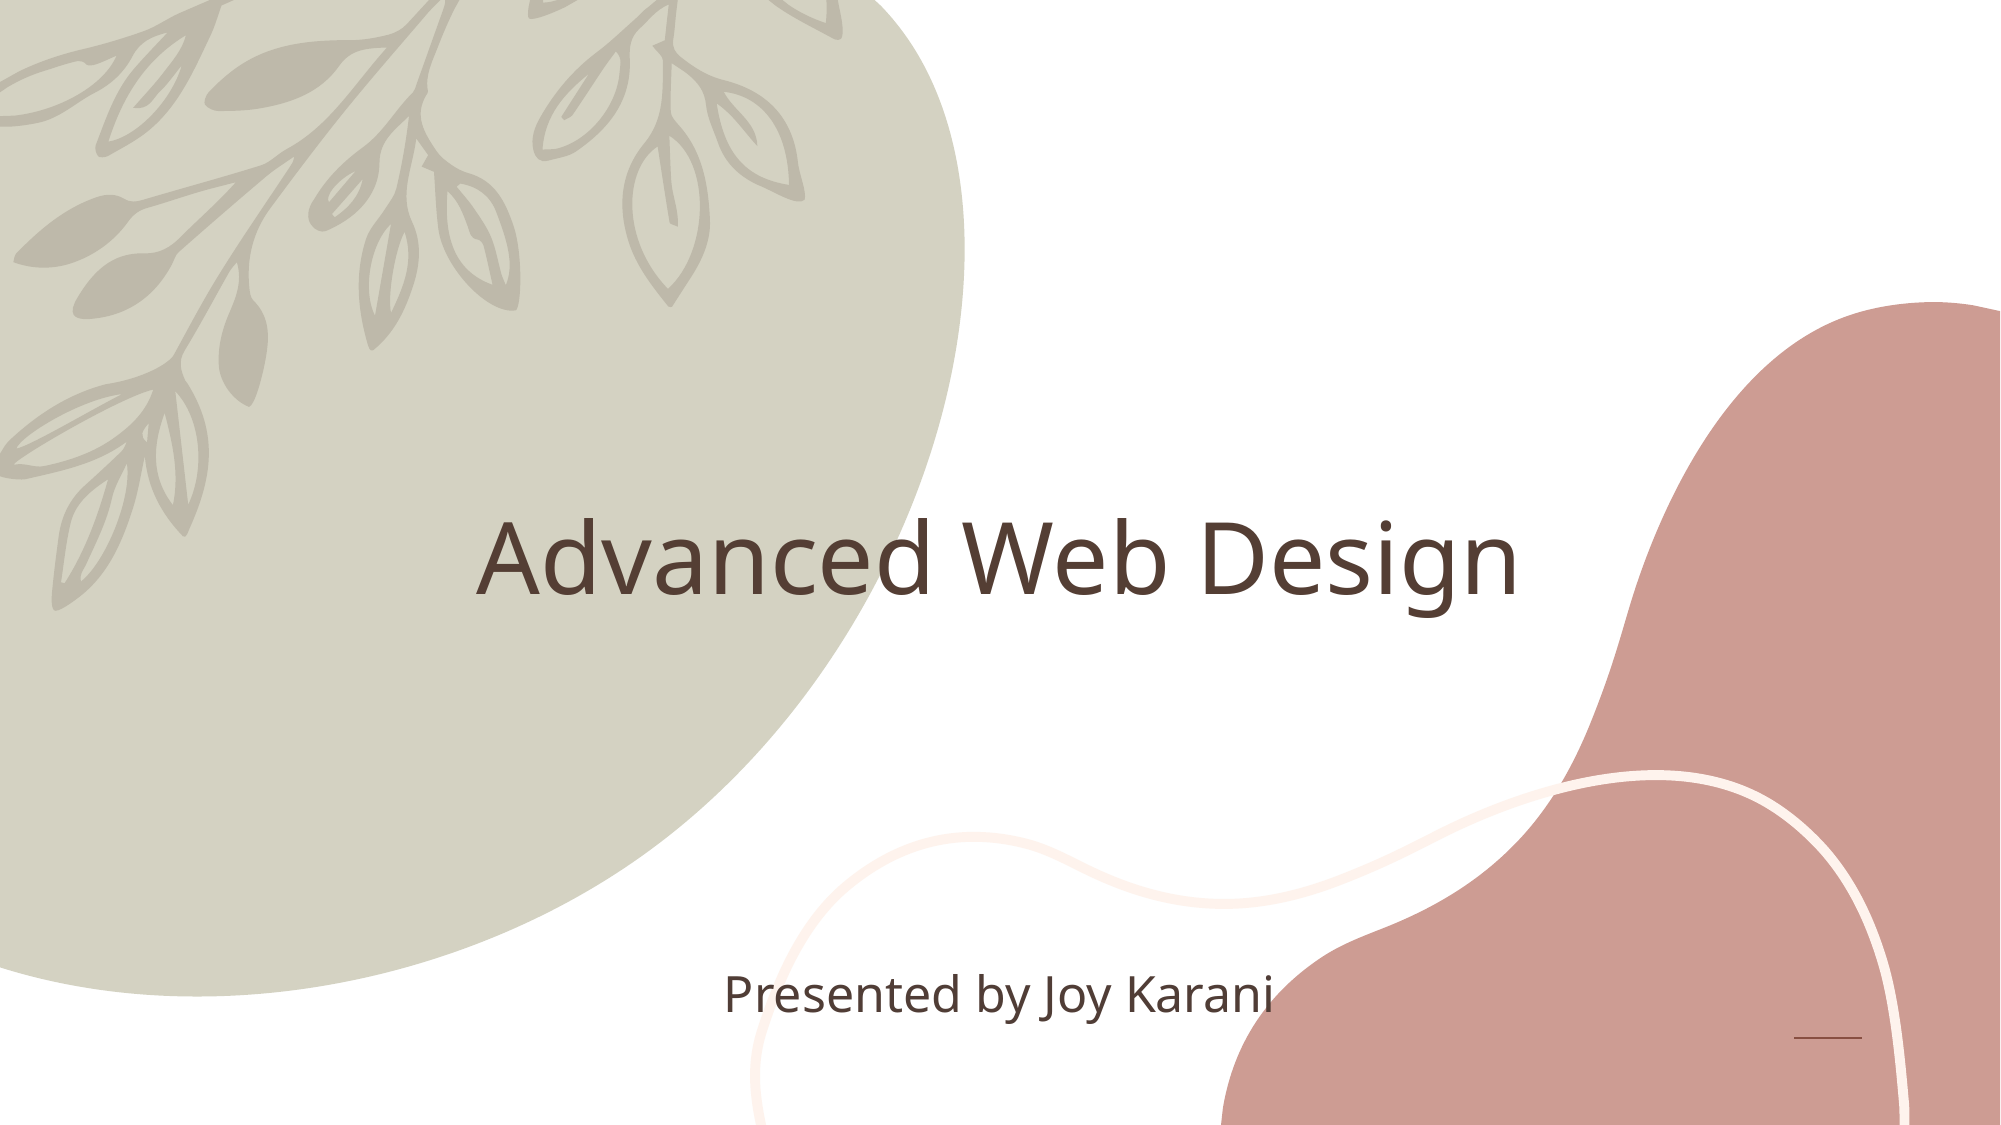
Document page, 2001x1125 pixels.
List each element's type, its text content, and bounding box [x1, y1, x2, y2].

text_box Presented by Joy Karani [524, 935, 1476, 1023]
title Advanced Web Design [150, 149, 1850, 975]
